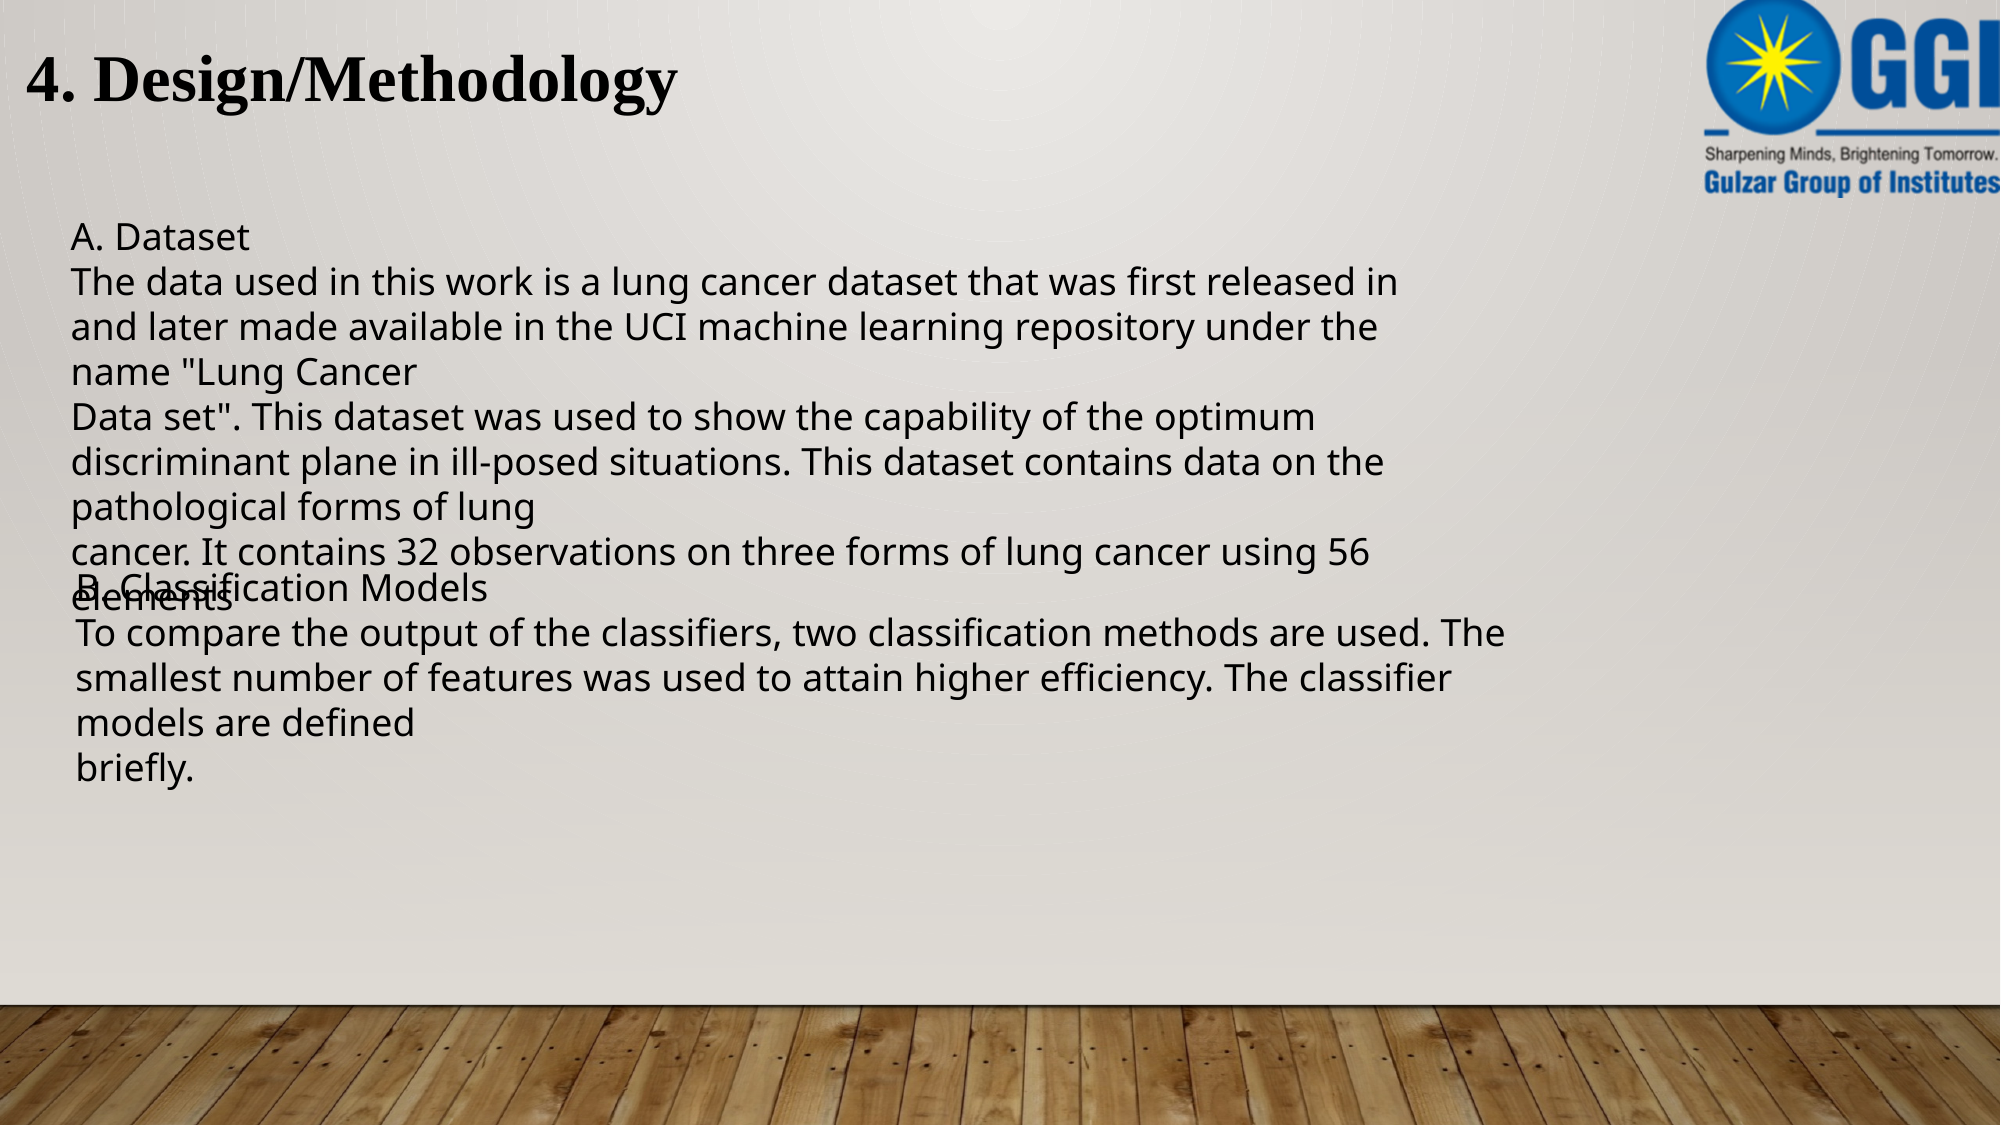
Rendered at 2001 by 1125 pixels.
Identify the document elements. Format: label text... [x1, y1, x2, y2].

text_box A. Dataset The data used in this work is a lung cancer dataset that was first released in and later made available in the UCI machine learning repository under the name "Lung Cancer Data set". This dataset was used to show the capability of the optimum discriminant plane in ill-posed situations. This dataset contains data on the pathological forms of lung cancer. It contains 32 observations on three forms of lung cancer using 56 elements [55, 205, 1473, 626]
text_box 4. Design/Methodology [0, 27, 995, 122]
picture [0, 1005, 2000, 1125]
text_box B. Classification Models To compare the output of the classifiers, two classification methods are used. The smallest number of features was used to attain higher efficiency. The classifier models are defined briefly. [60, 556, 1547, 797]
picture [1702, 0, 2000, 198]
